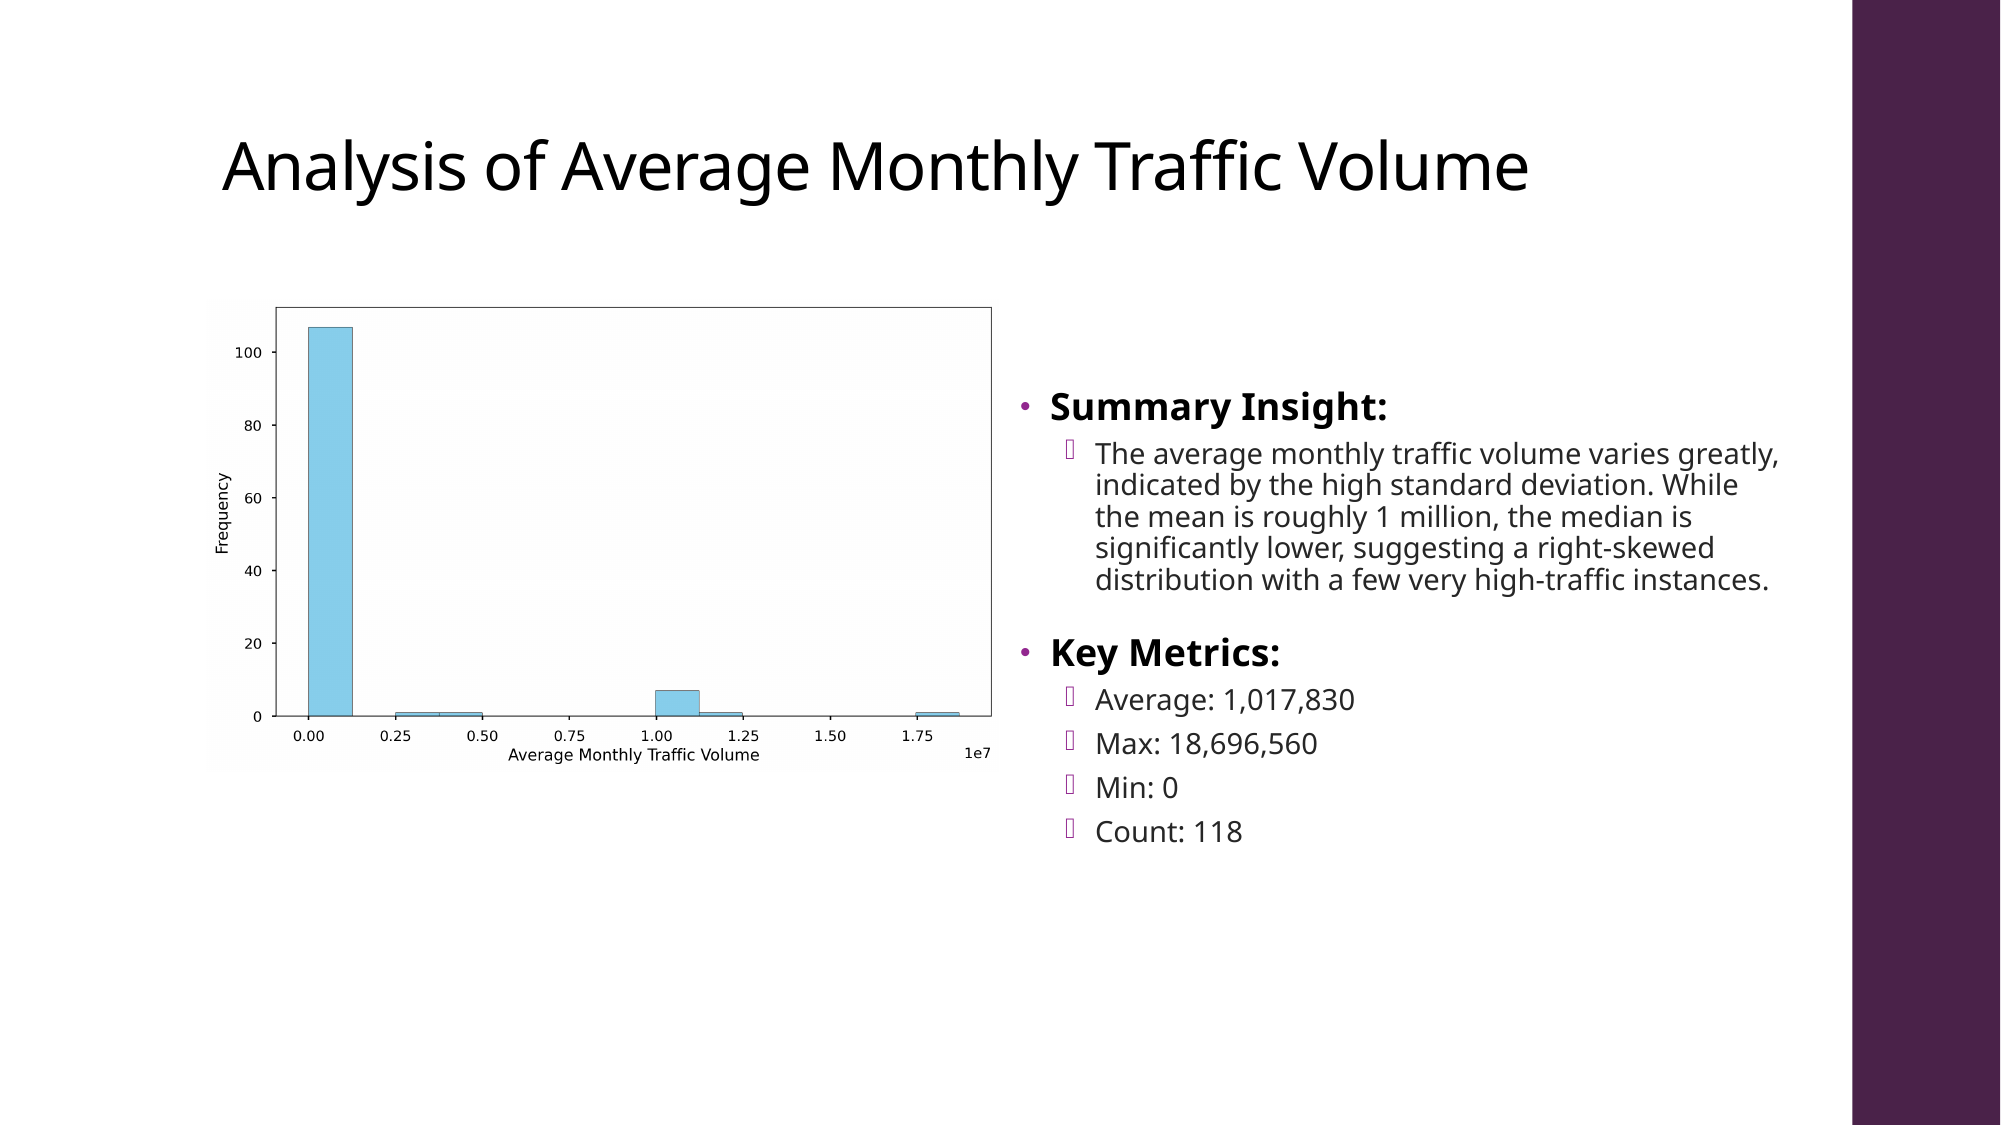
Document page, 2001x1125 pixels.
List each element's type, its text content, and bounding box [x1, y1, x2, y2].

list Summary Insight: The average monthly traffic volume varies greatly, indicated by the high standard deviation. While the mean is roughly 1 million, the median is significantly lower, suggesting a right-skewed distribution with a few very high-traffic instances. Key Metrics: Average: 1,017,830 Max: 18,696,560 Min: 0 Count: 118 [1005, 299, 1797, 1014]
title Analysis of Average Monthly Traffic Volume [206, 60, 1797, 278]
picture [206, 299, 1000, 772]
